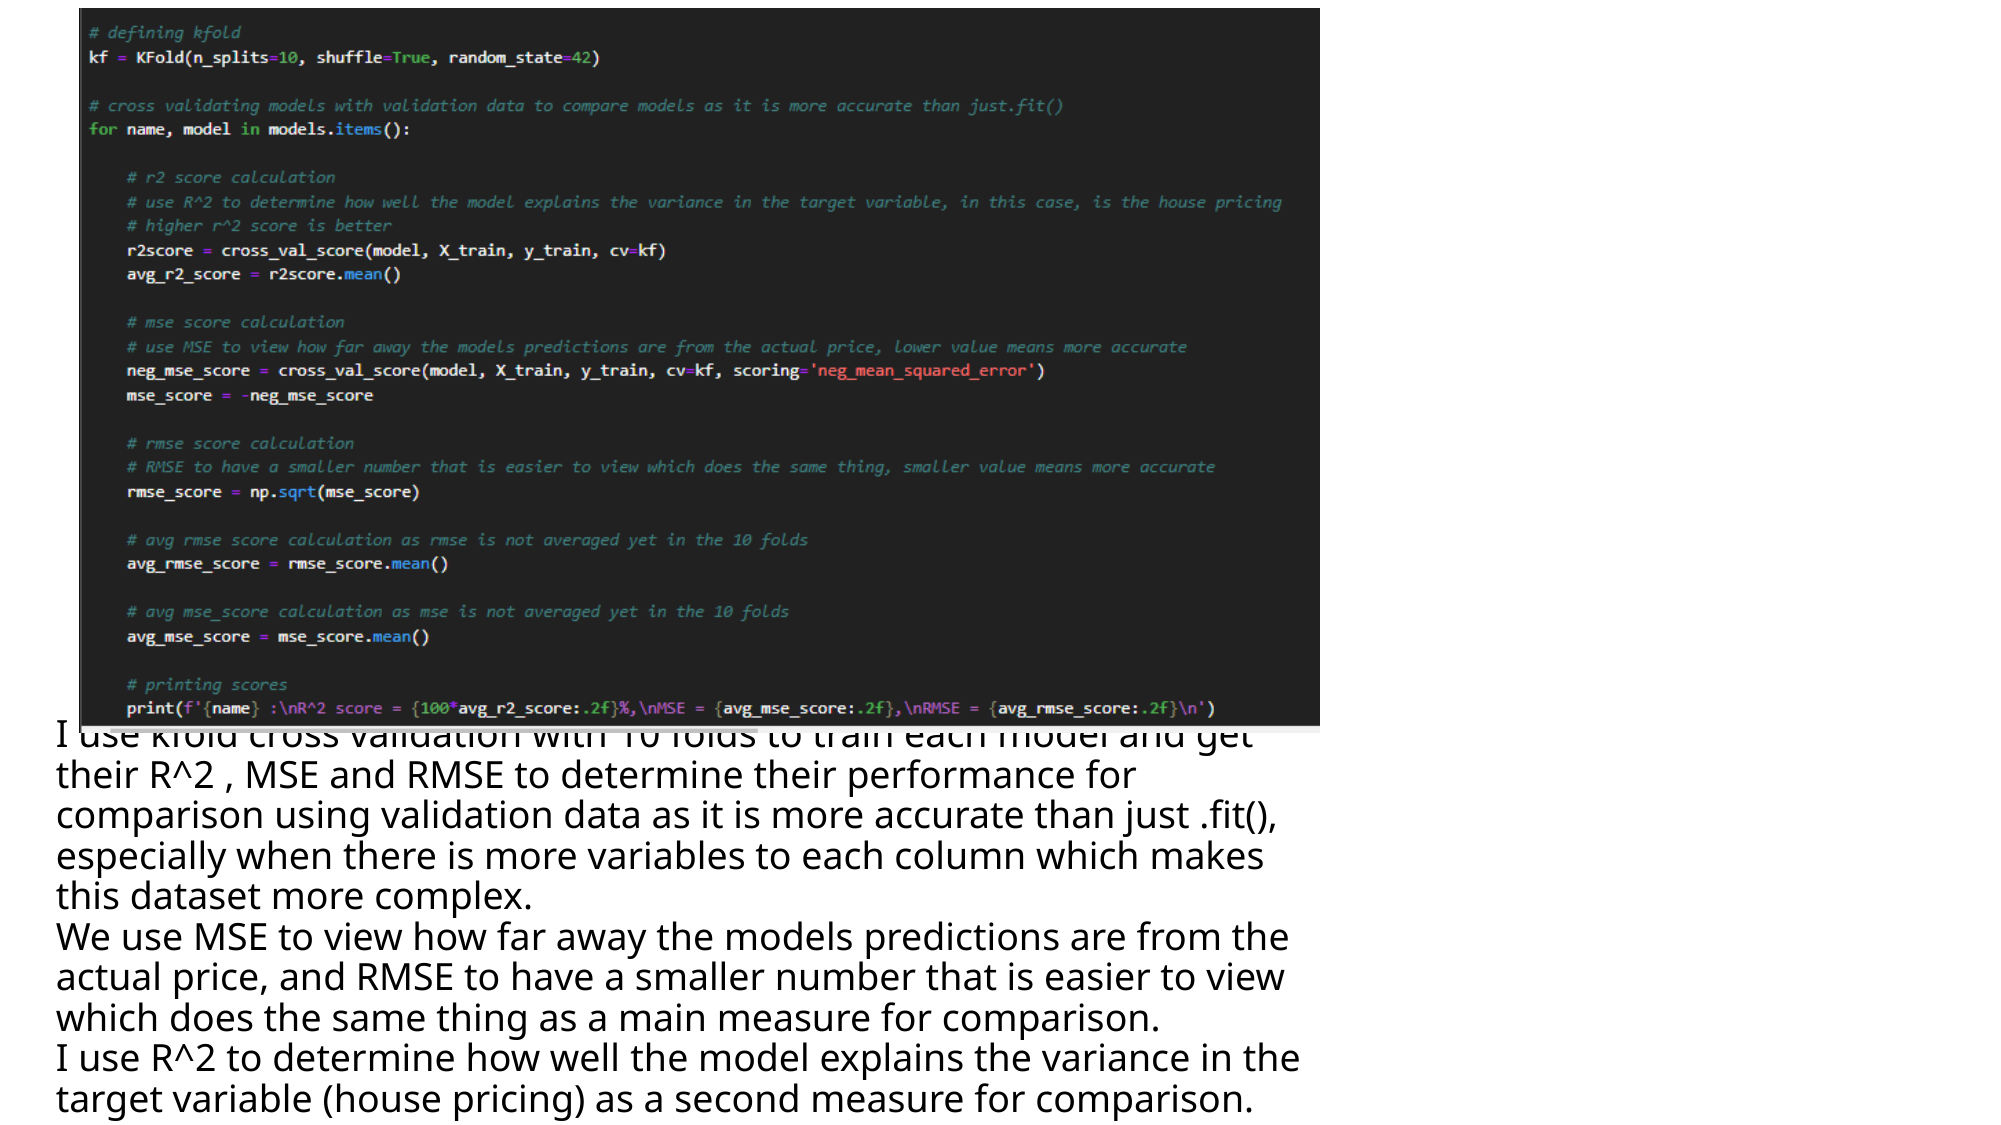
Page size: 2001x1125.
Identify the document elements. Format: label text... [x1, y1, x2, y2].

title I use kfold cross validation with 10 folds to train each model and get their R^2 , MSE and RMSE to determine their performance for comparison using validation data as it is more accurate than just .fit(), especially when there is more variables to each column which makes this dataset more complex. We use MSE to view how far away the models predictions are from the actual price, and RMSE to have a smaller number that is easier to view which does the same thing as a main measure for comparison. I use R^2 to determine how well the model explains the variance in the target variable (house pricing) as a second measure for comparison. [40, 732, 1339, 1104]
picture [78, 8, 1320, 733]
